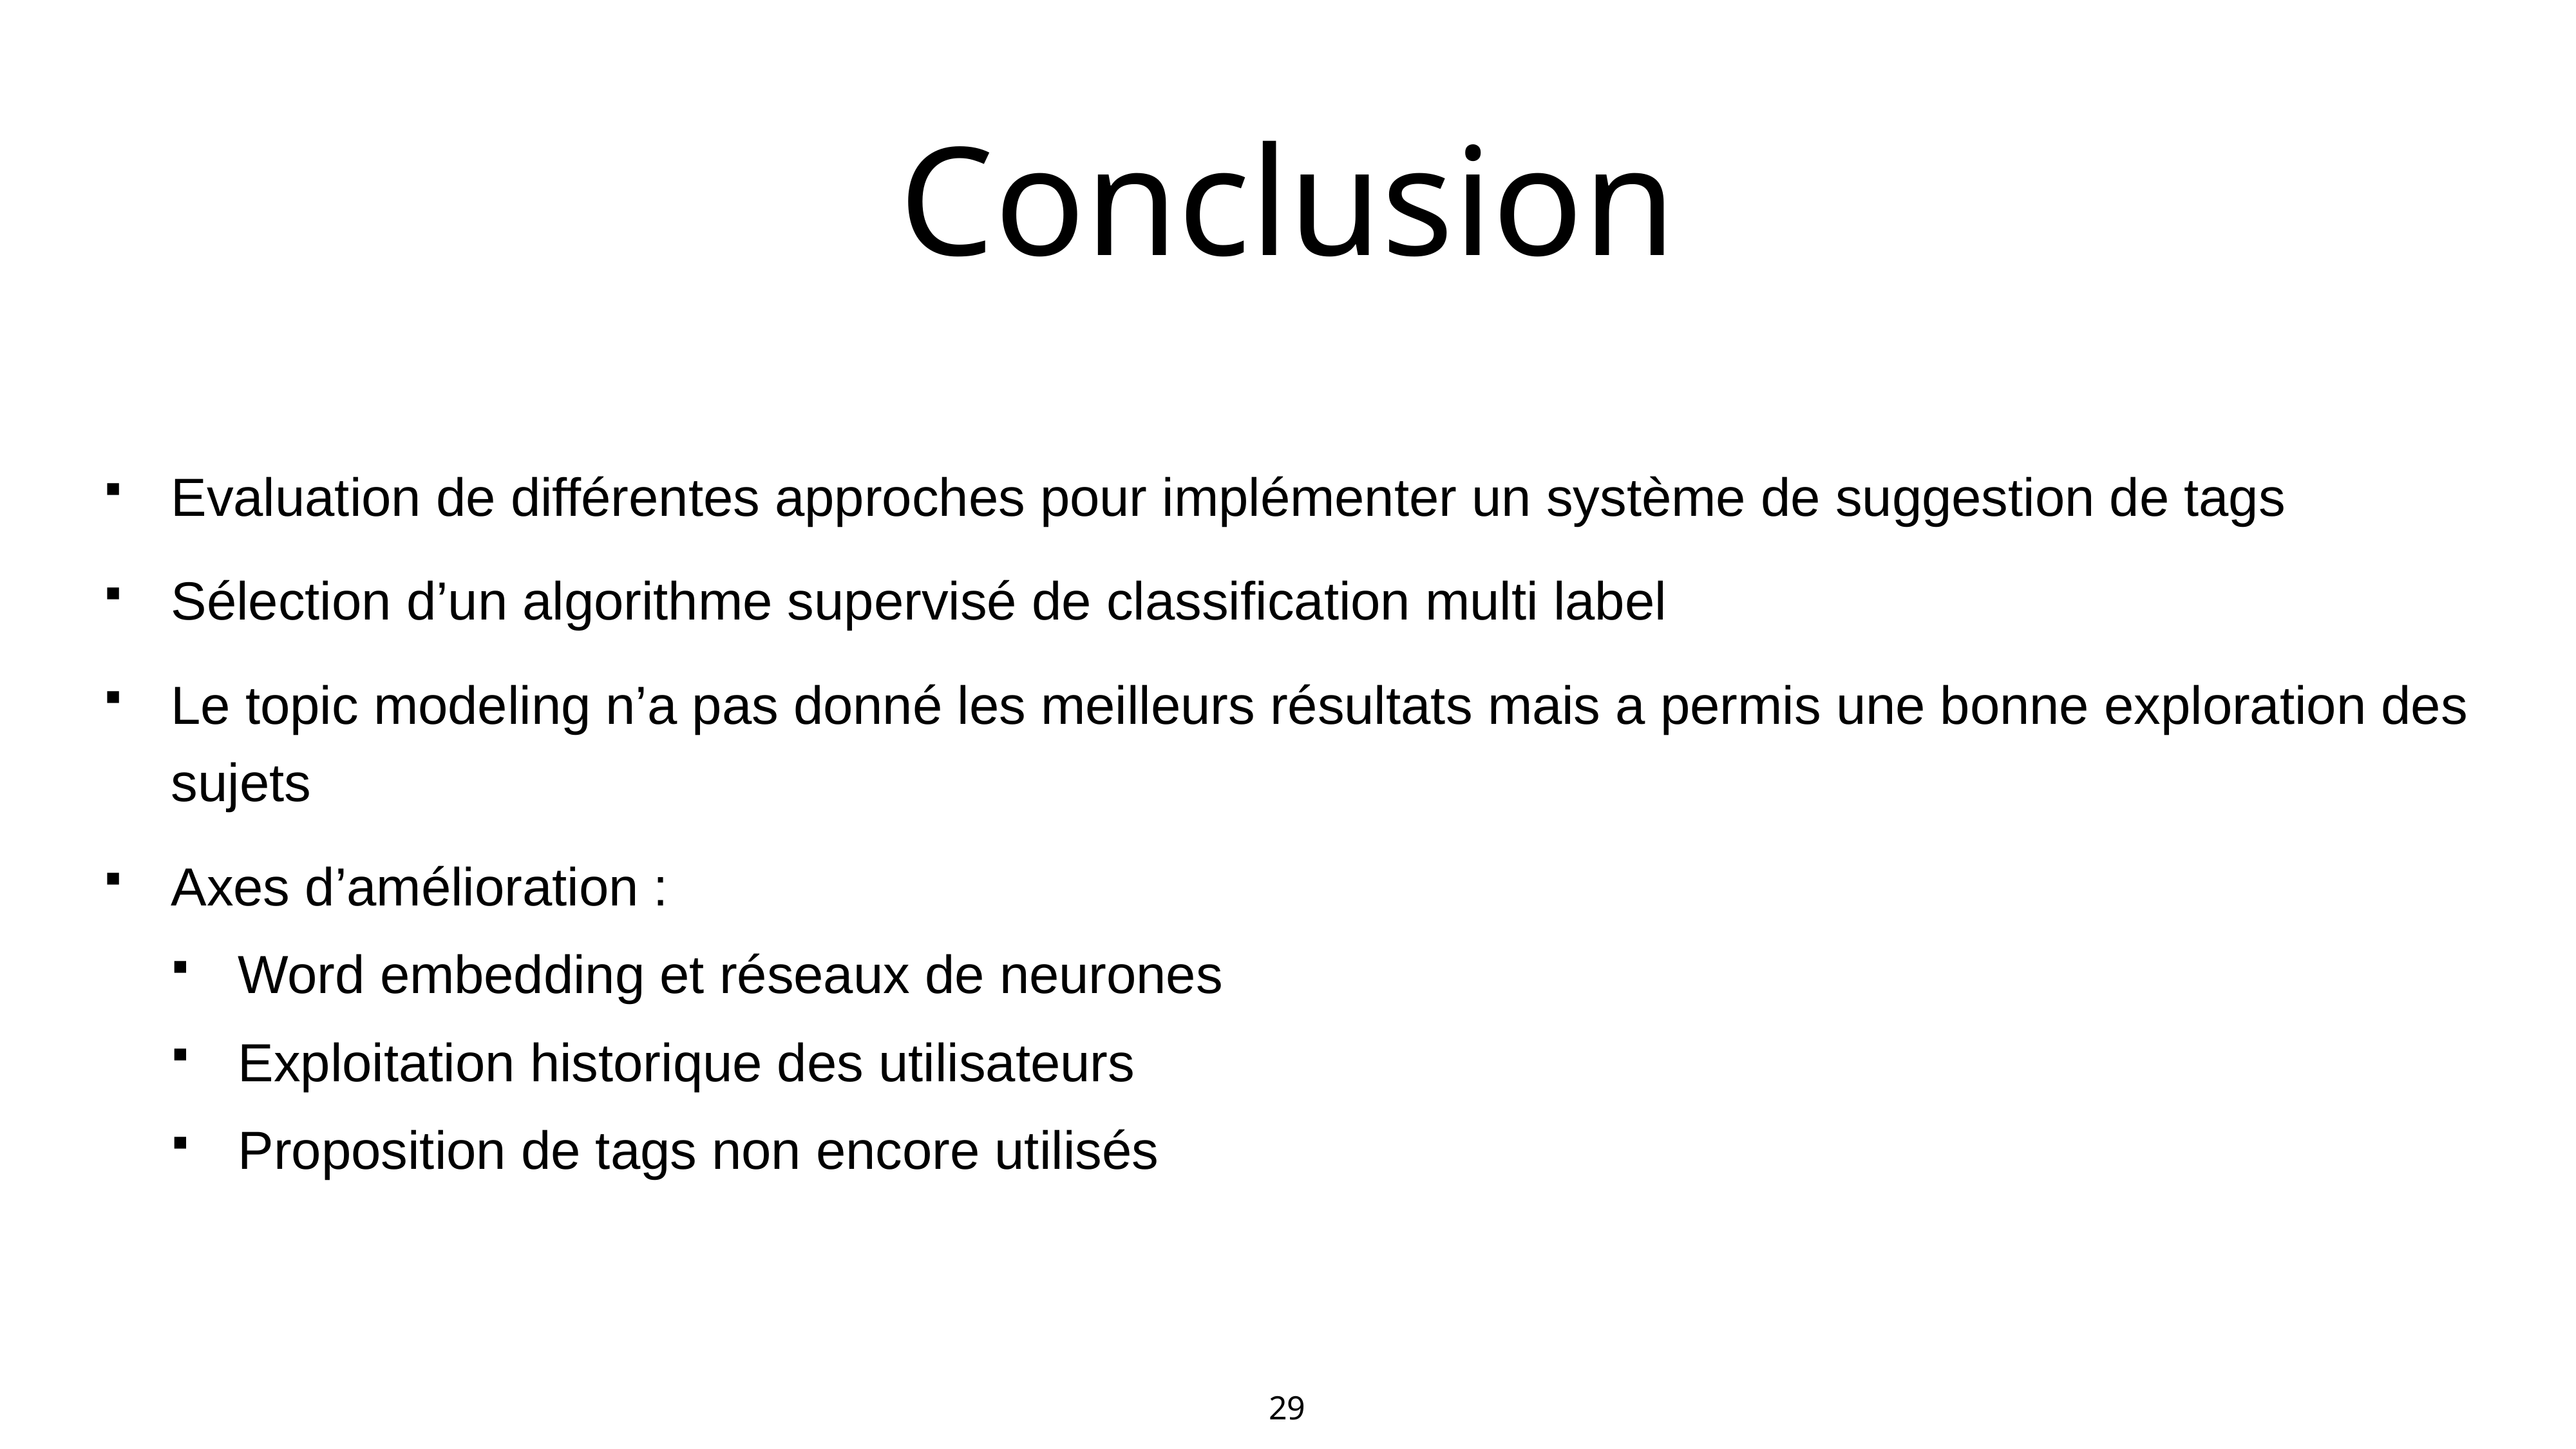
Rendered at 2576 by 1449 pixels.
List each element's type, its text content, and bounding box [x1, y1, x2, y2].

list Evaluation de différentes approches pour implémenter un système de suggestion de tags Sélection d’un algorithme supervisé de classification multi label Le topic modeling n’a pas donné les meilleurs résultats mais a permis une bonne exploration des sujets Axes d’amélioration : Word embedding et réseaux de neurones Exploitation historique des utilisateurs Proposition de tags non encore utilisés [98, 274, 2508, 1355]
text_box Conclusion [178, 100, 2398, 275]
slide_number 29 [1263, 1381, 1312, 1432]
